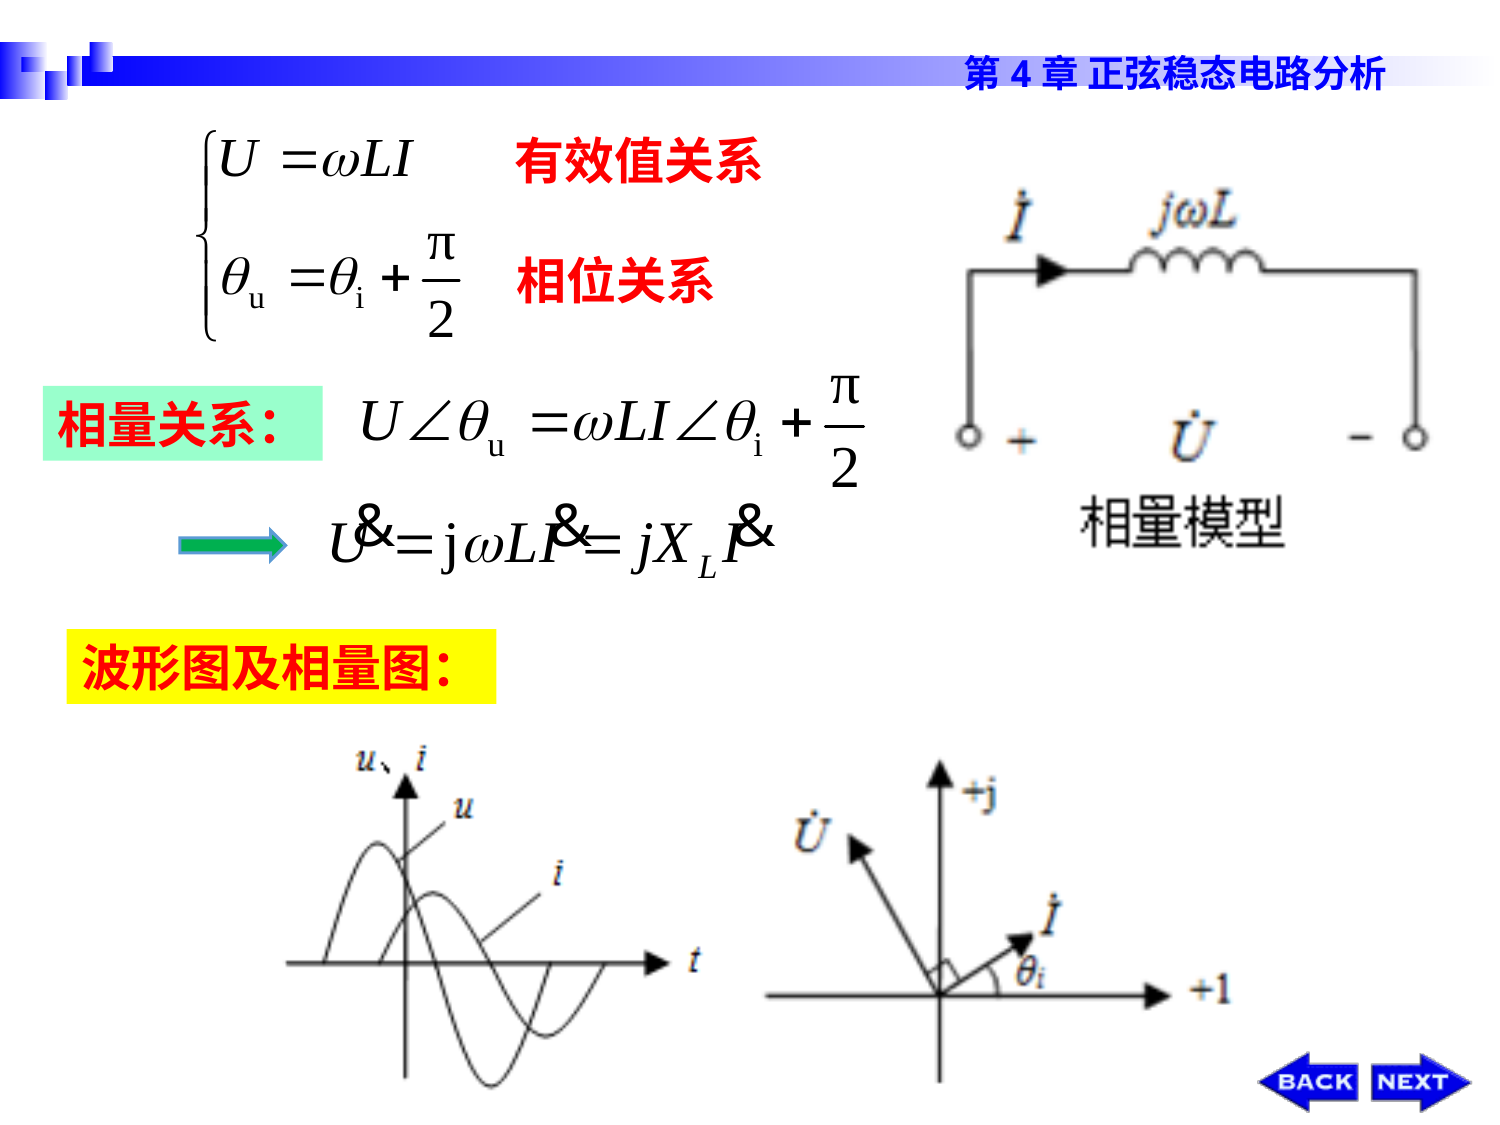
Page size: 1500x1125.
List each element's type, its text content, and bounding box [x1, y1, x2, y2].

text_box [323, 498, 762, 593]
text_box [771, 57, 775, 85]
picture [927, 159, 1456, 567]
text_box 有效值关系 [506, 121, 807, 197]
picture [760, 728, 1480, 1116]
text_box 相量关系： [42, 385, 323, 461]
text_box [939, 57, 943, 85]
text_box [179, 530, 286, 561]
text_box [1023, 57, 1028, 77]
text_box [855, 57, 859, 85]
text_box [183, 121, 506, 351]
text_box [354, 346, 875, 501]
picture [273, 724, 723, 1096]
text_box 相位关系 [506, 242, 762, 317]
text_box 波形图及相量图： [66, 629, 497, 704]
